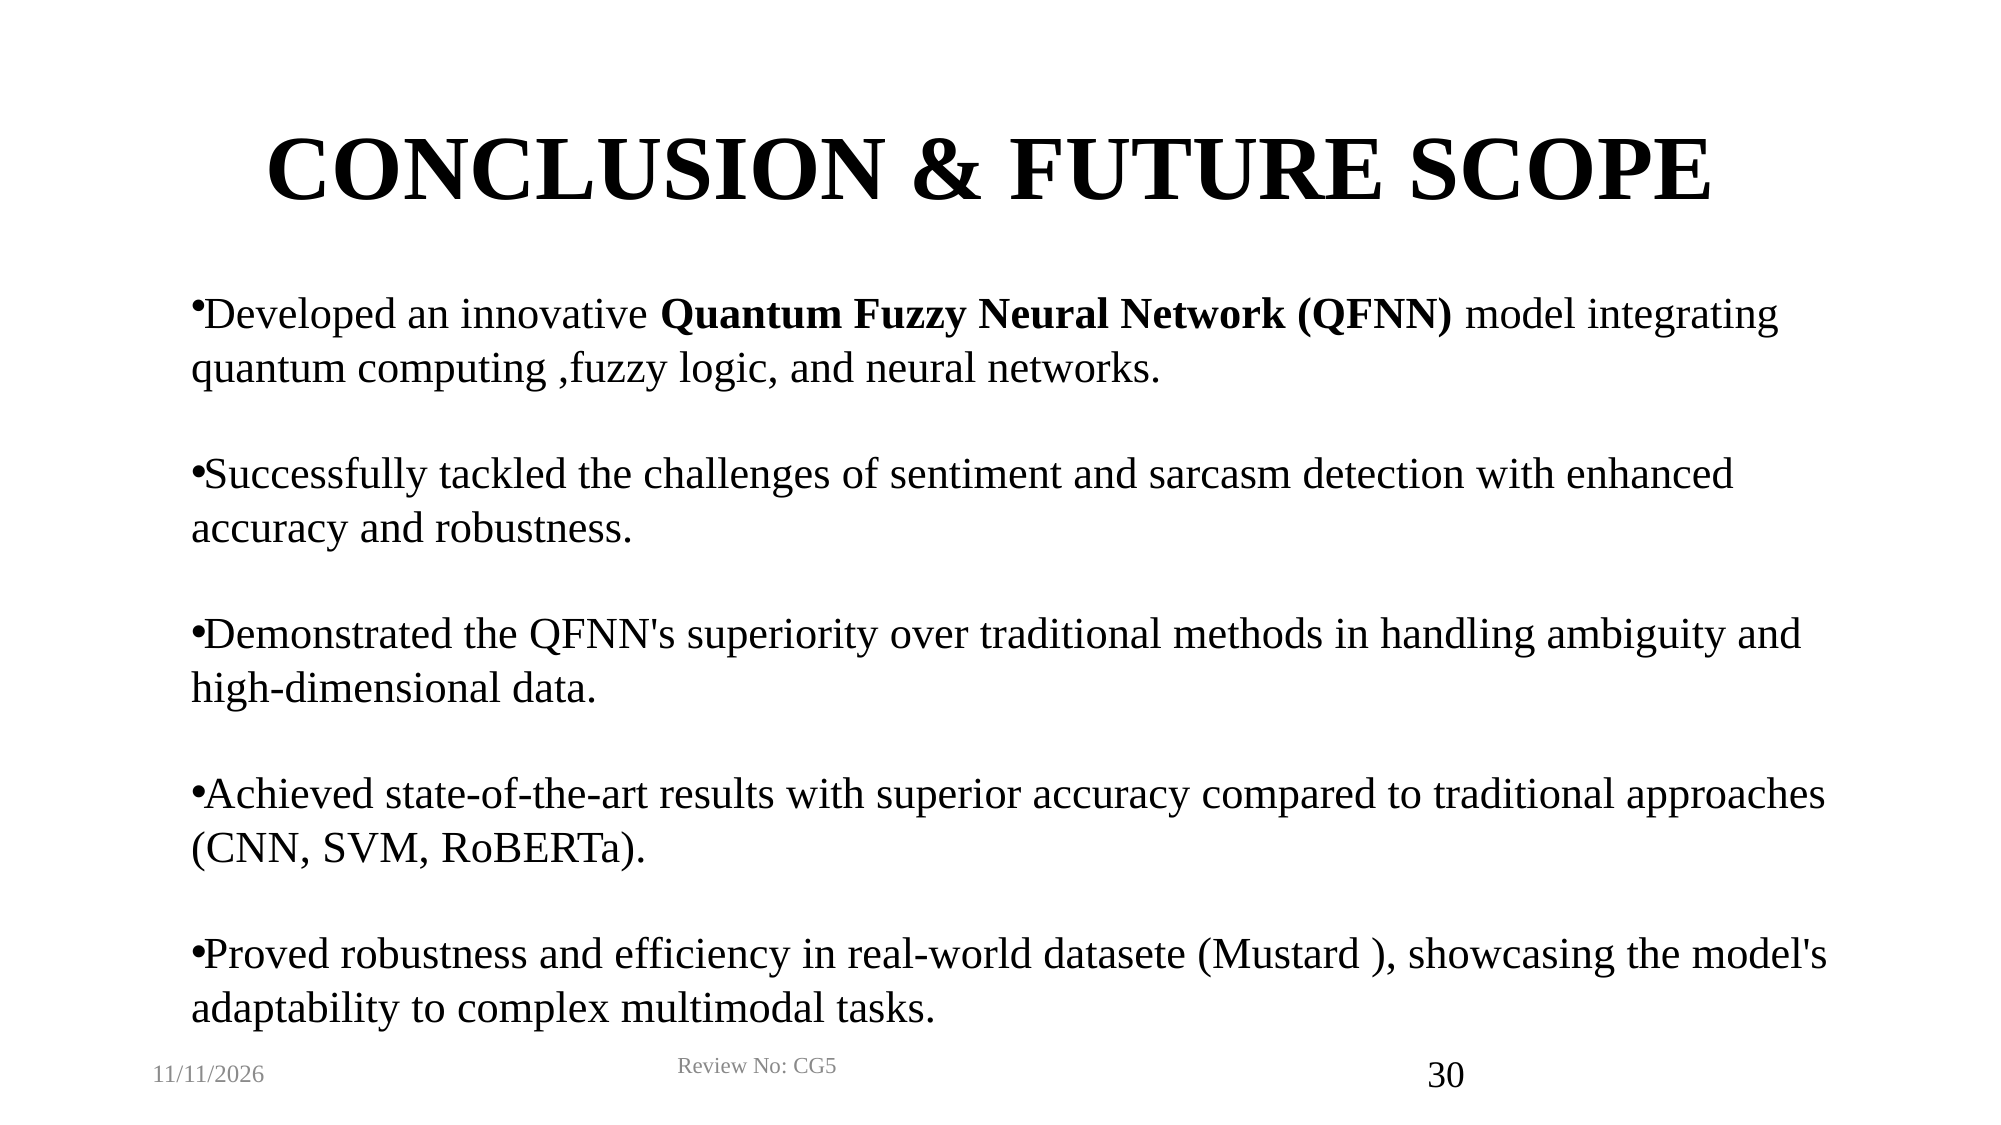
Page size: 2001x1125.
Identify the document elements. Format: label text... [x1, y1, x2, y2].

title CONCLUSION & FUTURE SCOPE [119, 94, 1863, 245]
list Developed an innovative Quantum Fuzzy Neural Network (QFNN) model integrating quantum computing ,fuzzy logic, and neural networks. Successfully tackled the challenges of sentiment and sarcasm detection with enhanced accuracy and robustness. Demonstrated the QFNN's superiority over traditional methods in handling ambiguity and high-dimensional data. Achieved state-of-the-art results with superior accuracy compared to traditional approaches (CNN, SVM, RoBERTa). Proved robustness and efficiency in real-world datasete (Mustard ), showcasing the model's adaptability to complex multimodal tasks. [176, 277, 1863, 1043]
slide_number 30 [1412, 1042, 1863, 1103]
footer Review No: CG5 [662, 1042, 1338, 1103]
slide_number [137, 1042, 588, 1103]
